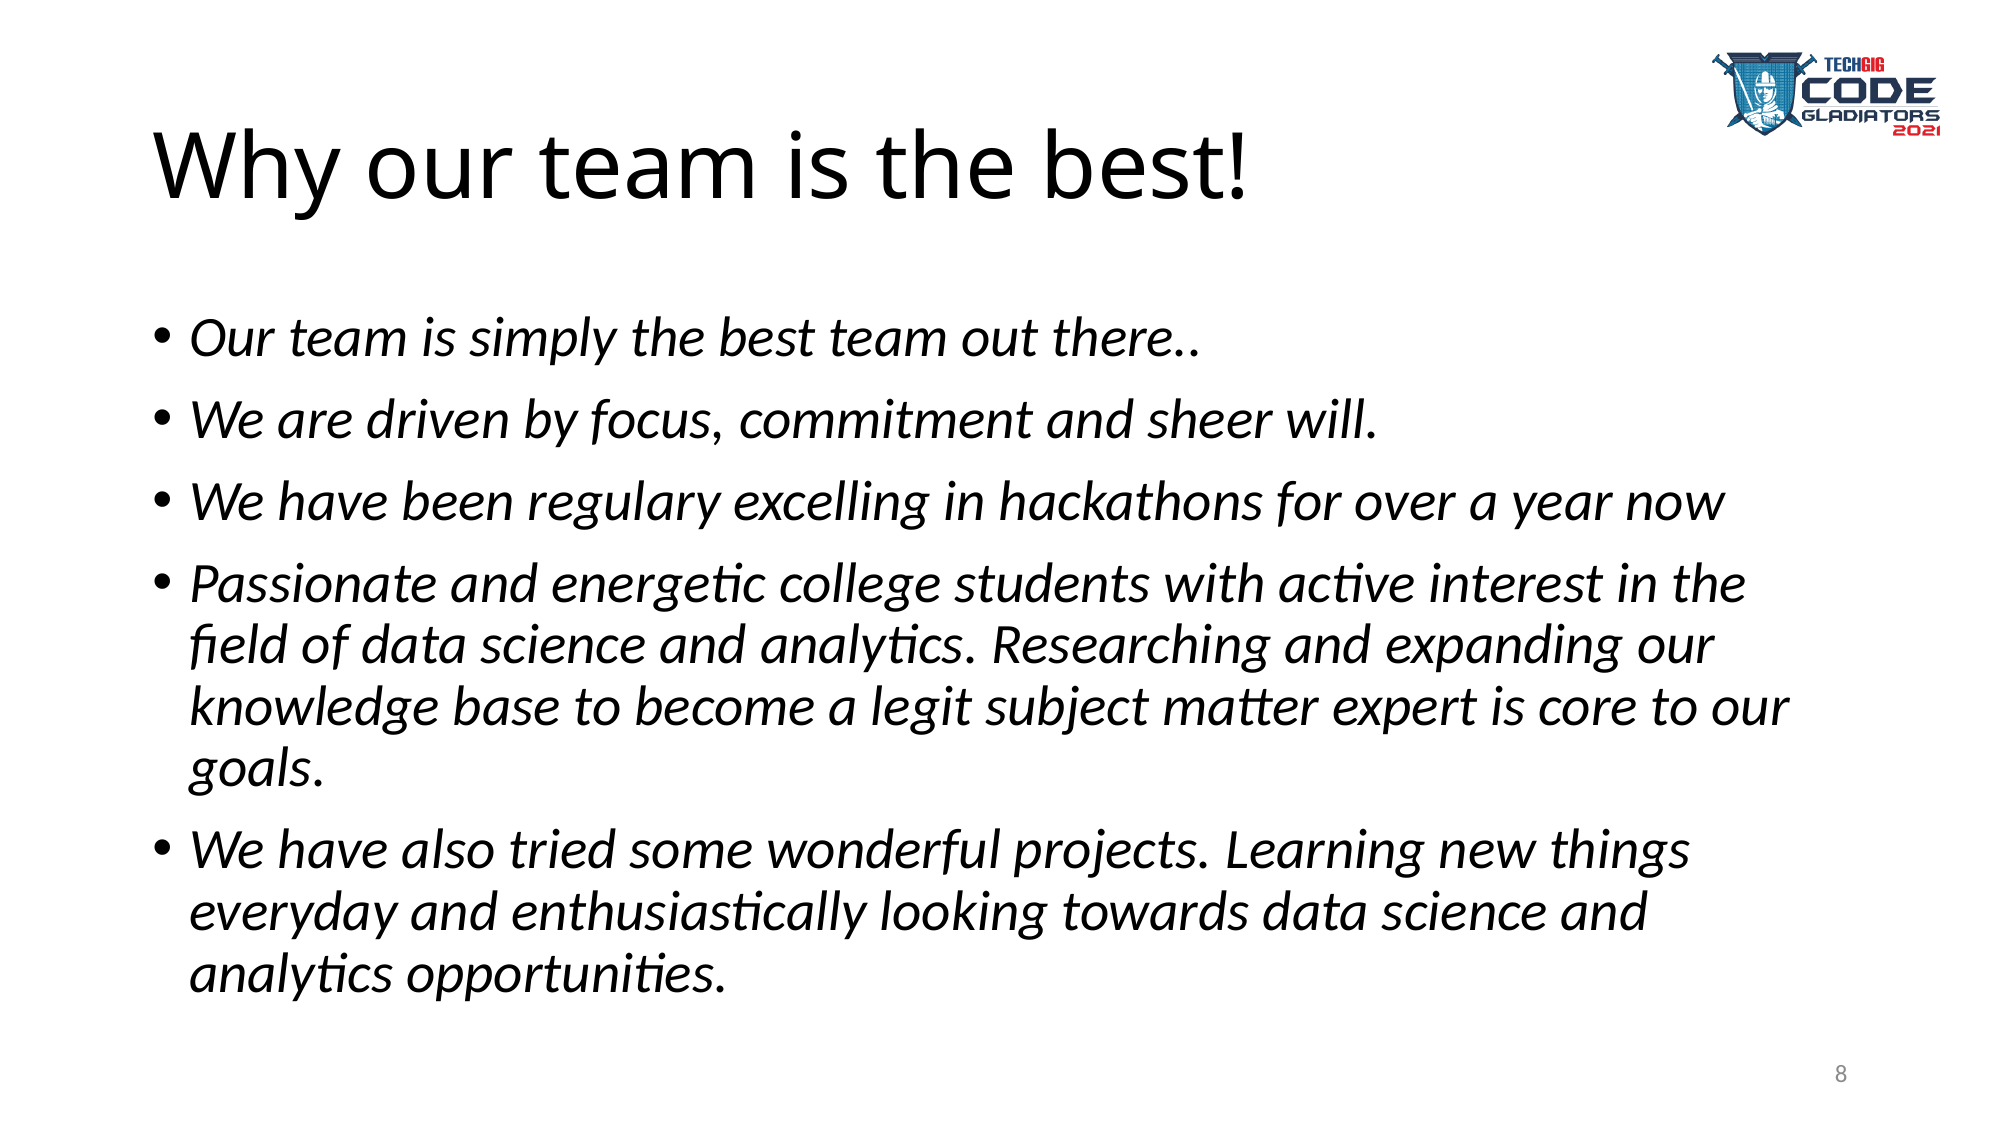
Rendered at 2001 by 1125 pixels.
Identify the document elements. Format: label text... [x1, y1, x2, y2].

list Our team is simply the best team out there.. We are driven by focus, commitment and sheer will. We have been regulary excelling in hackathons for over a year now Passionate and energetic college students with active interest in the field of data science and analytics. Researching and expanding our knowledge base to become a legit subject matter expert is core to our goals. We have also tried some wonderful projects. Learning new things everyday and enthusiastically looking towards data science and analytics opportunities. [137, 299, 1863, 1014]
slide_number 8 [1412, 1042, 1863, 1103]
picture [1712, 52, 1940, 136]
title Why our team is the best! [137, 59, 1863, 278]
